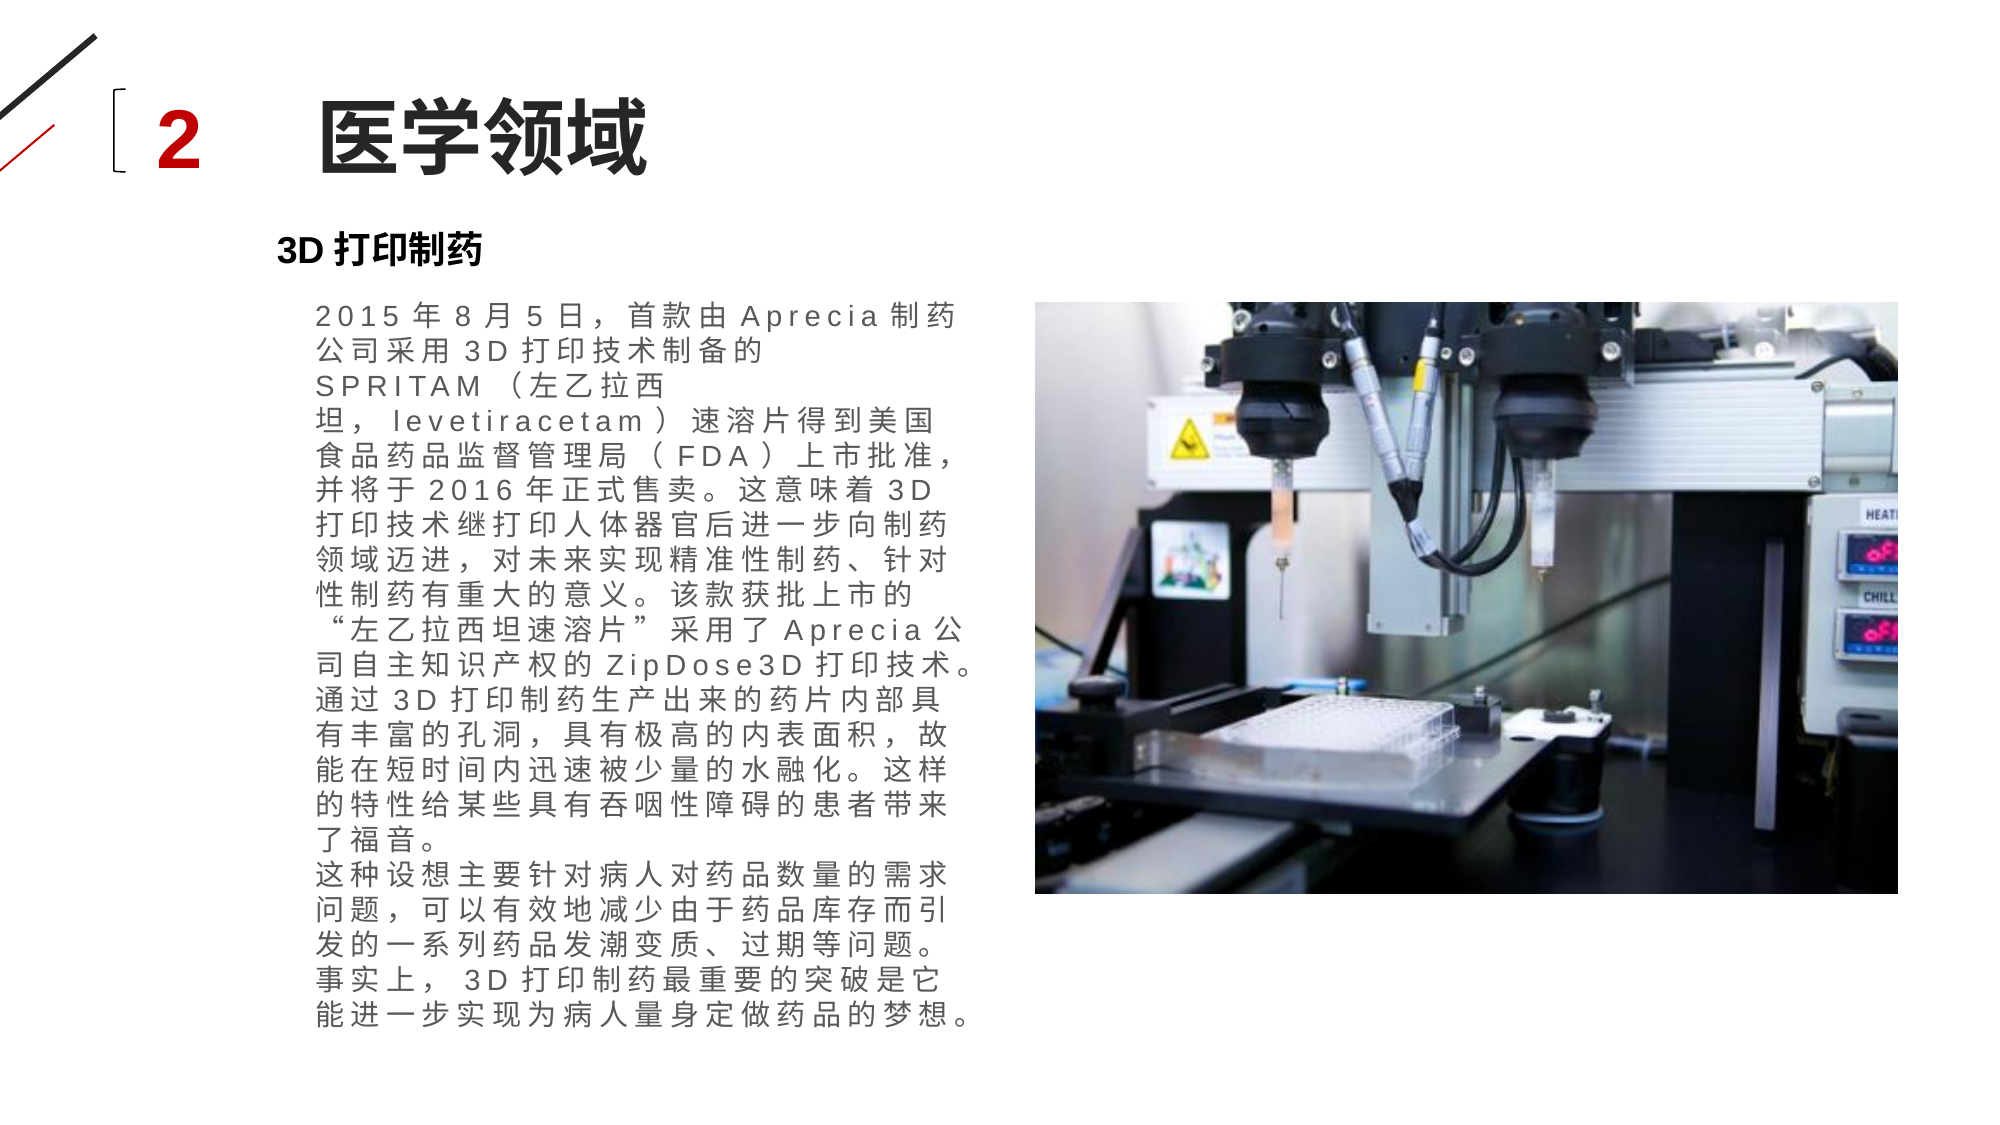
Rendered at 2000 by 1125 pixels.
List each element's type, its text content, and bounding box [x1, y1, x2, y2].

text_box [0, 35, 96, 144]
text_box 3D打印制药 [240, 208, 520, 290]
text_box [0, 124, 55, 179]
picture [1034, 302, 1898, 894]
text_box [113, 88, 126, 173]
text_box 2 医学领域 [142, 78, 664, 238]
text_box 2015年8月5日，首款由Aprecia制药公司采用3D打印技术制备的SPRITAM（左乙拉西坦，levetiracetam）速溶片得到美国食品药品监督管理局（FDA）上市批准，并将于2016年正式售卖。这意味着3D打印技术继打印人体器官后进一步向制药领域迈进，对未来实现精准性制药、针对性制药有重大的意义。该款获批上市的“左乙拉西坦速溶片”采用了Aprecia公司自主知识产权的ZipDose3D打印技术。 通过3D打印制药生产出来的药片内部具有丰富的孔洞，具有极高的内表面积，故能在短时间内迅速被少量的水融化。这样的特性给某些具有吞咽性障碍的患者带来了福音。 这种设想主要针对病人对药品数量的需求问题，可以有效地减少由于药品库存而引发的一系列药品发潮变质、过期等问题。事实上，3D打印制药最重要的突破是它能进一步实现为病人量身定做药品的梦想。 [279, 278, 1010, 1102]
